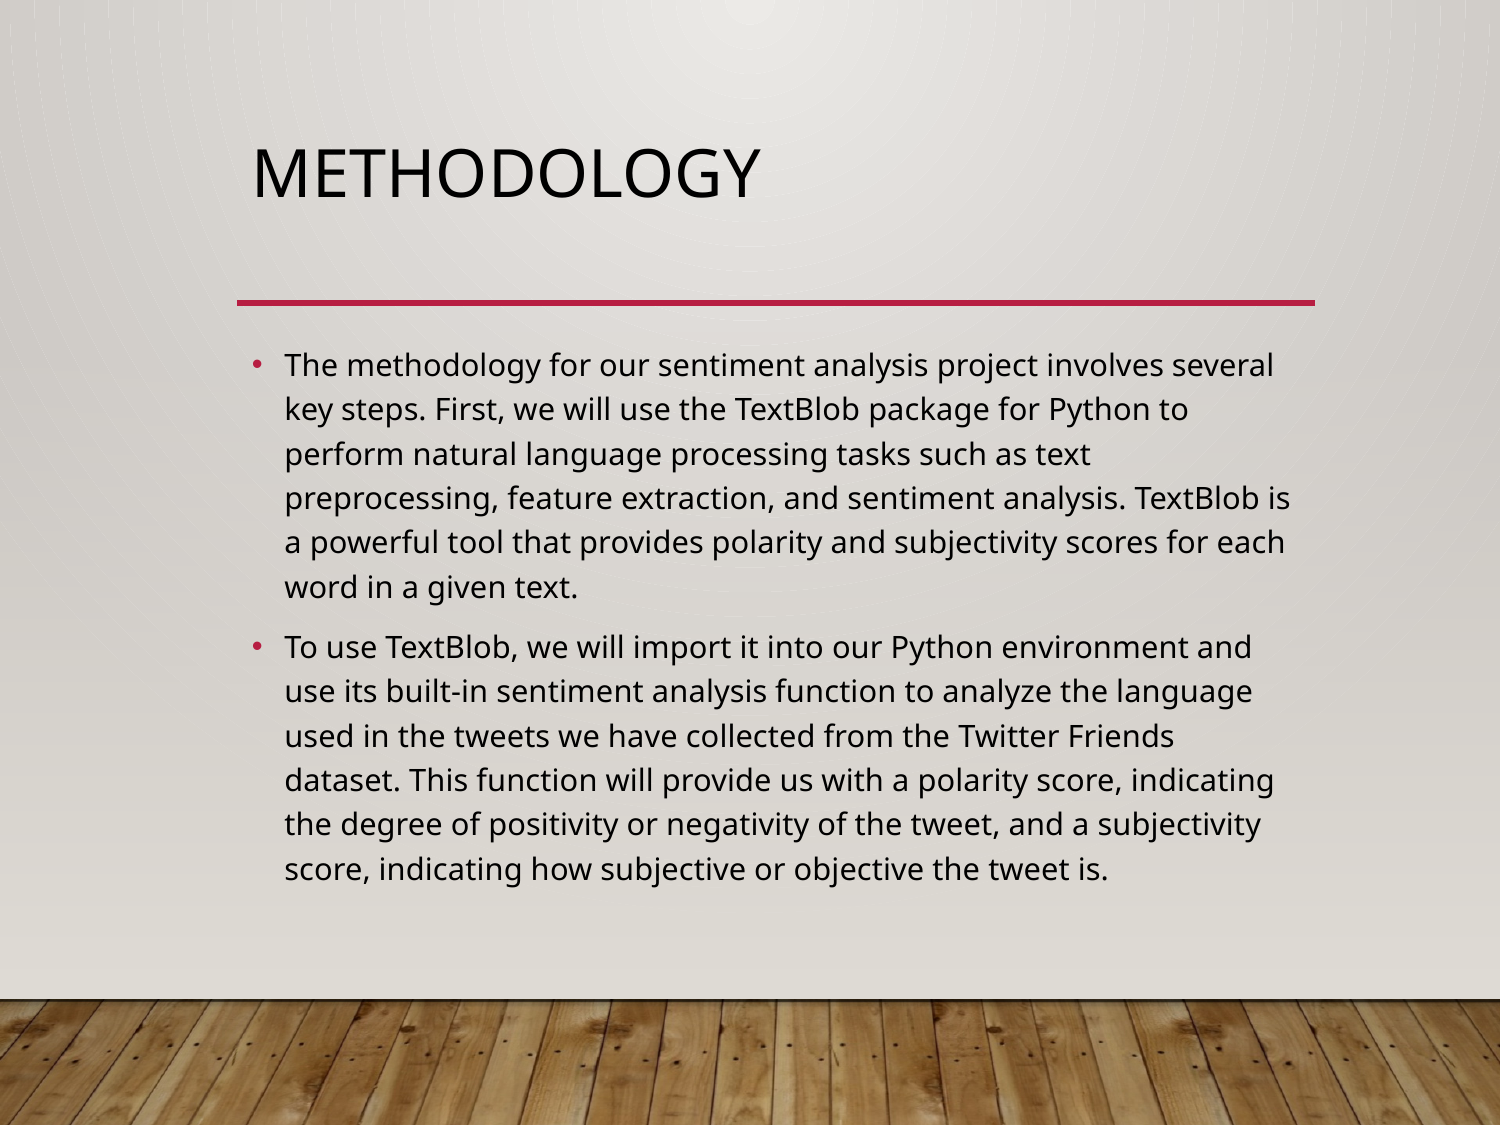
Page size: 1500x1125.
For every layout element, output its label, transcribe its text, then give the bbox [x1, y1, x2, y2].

title Methodology [236, 131, 1315, 305]
list The methodology for our sentiment analysis project involves several key steps. First, we will use the TextBlob package for Python to perform natural language processing tasks such as text preprocessing, feature extraction, and sentiment analysis. TextBlob is a powerful tool that provides polarity and subjectivity scores for each word in a given text. To use TextBlob, we will import it into our Python environment and use its built-in sentiment analysis function to analyze the language used in the tweets we have collected from the Twitter Friends dataset. This function will provide us with a polarity score, indicating the degree of positivity or negativity of the tweet, and a subjectivity score, indicating how subjective or objective the tweet is. [236, 330, 1315, 897]
picture [0, 999, 1500, 1125]
